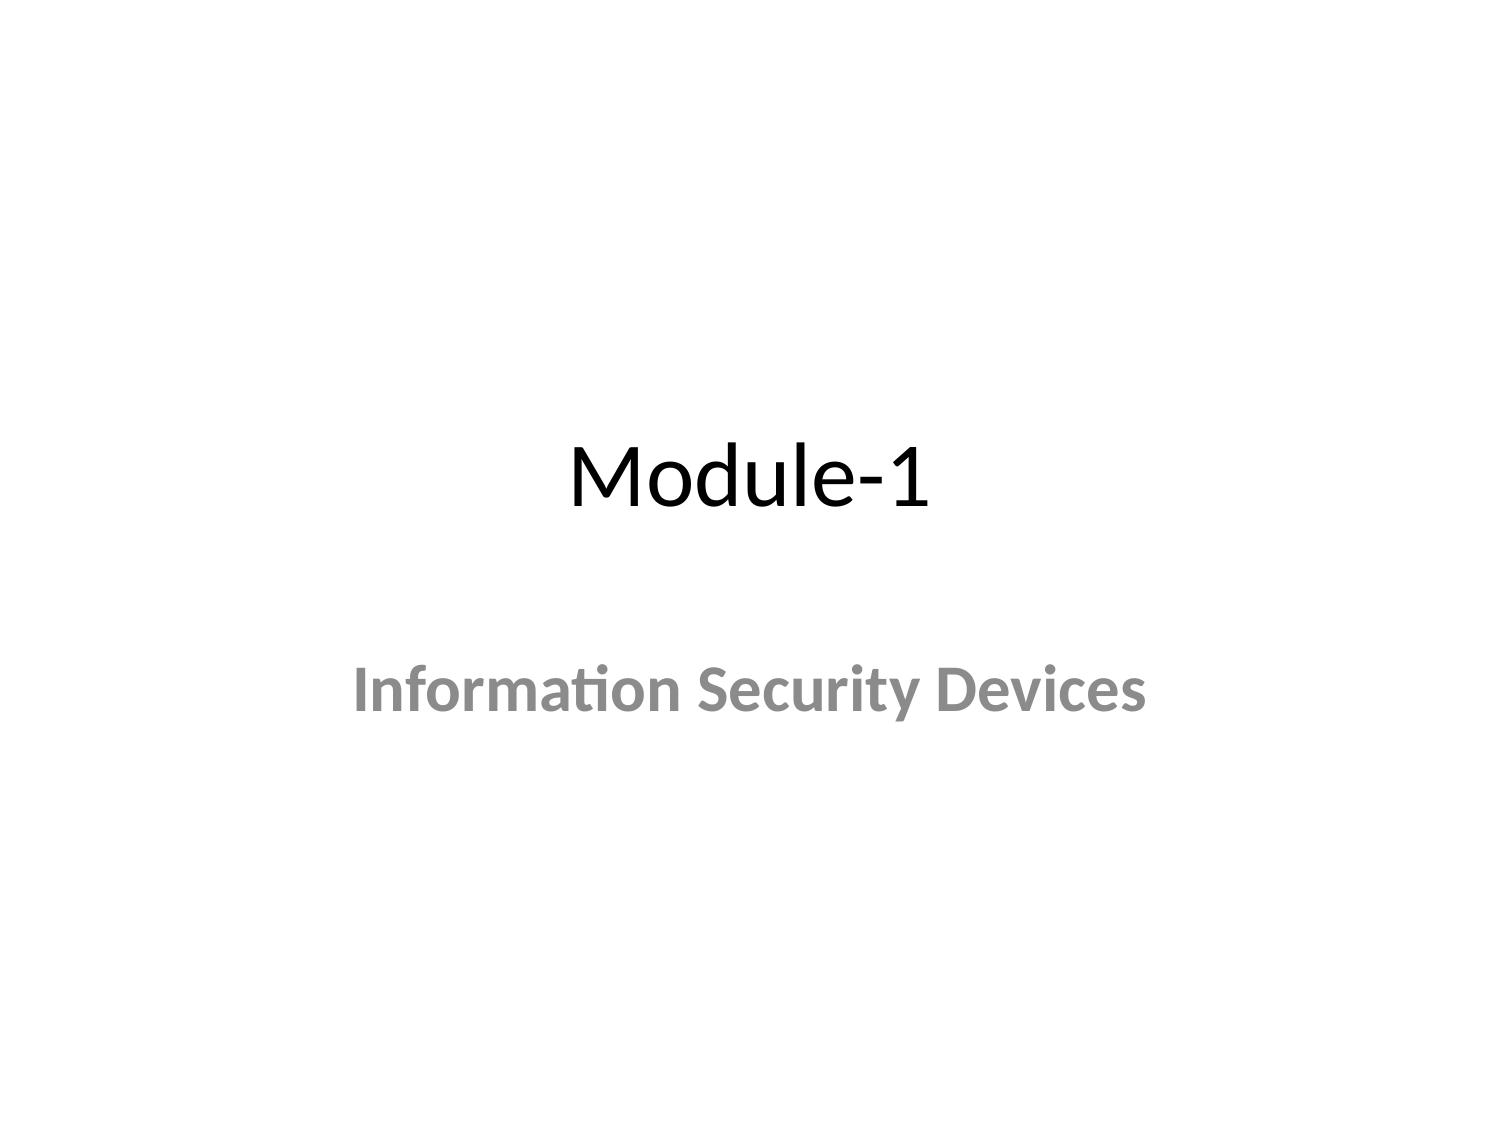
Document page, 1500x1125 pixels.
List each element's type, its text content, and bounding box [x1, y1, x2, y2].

subtitle Information Security Devices [225, 637, 1275, 925]
title Module-1 [112, 349, 1388, 591]
